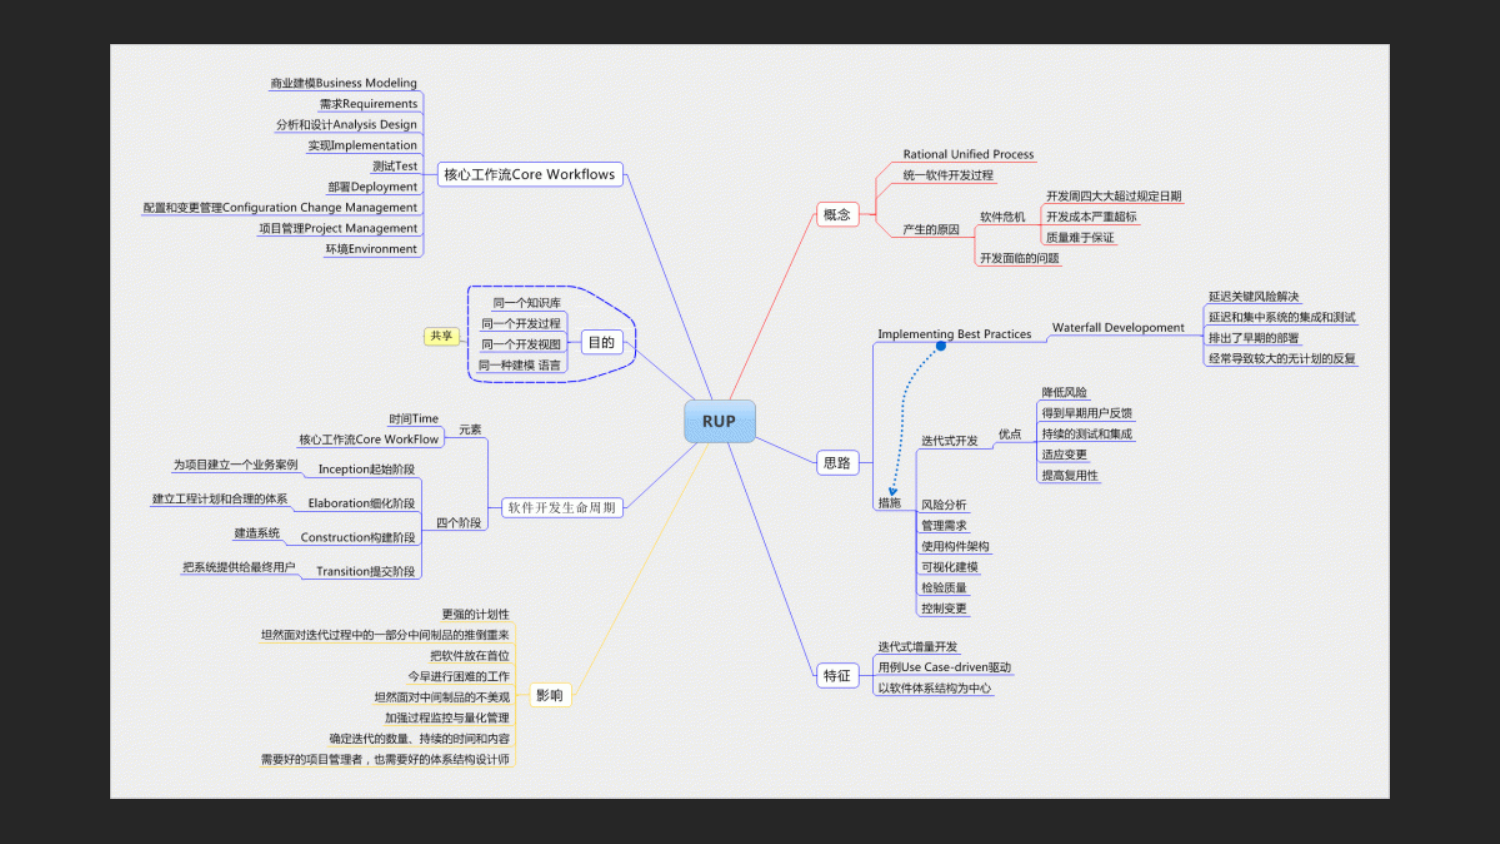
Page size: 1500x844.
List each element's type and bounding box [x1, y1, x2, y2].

text_box [0, 0, 1500, 844]
picture [109, 44, 1391, 799]
